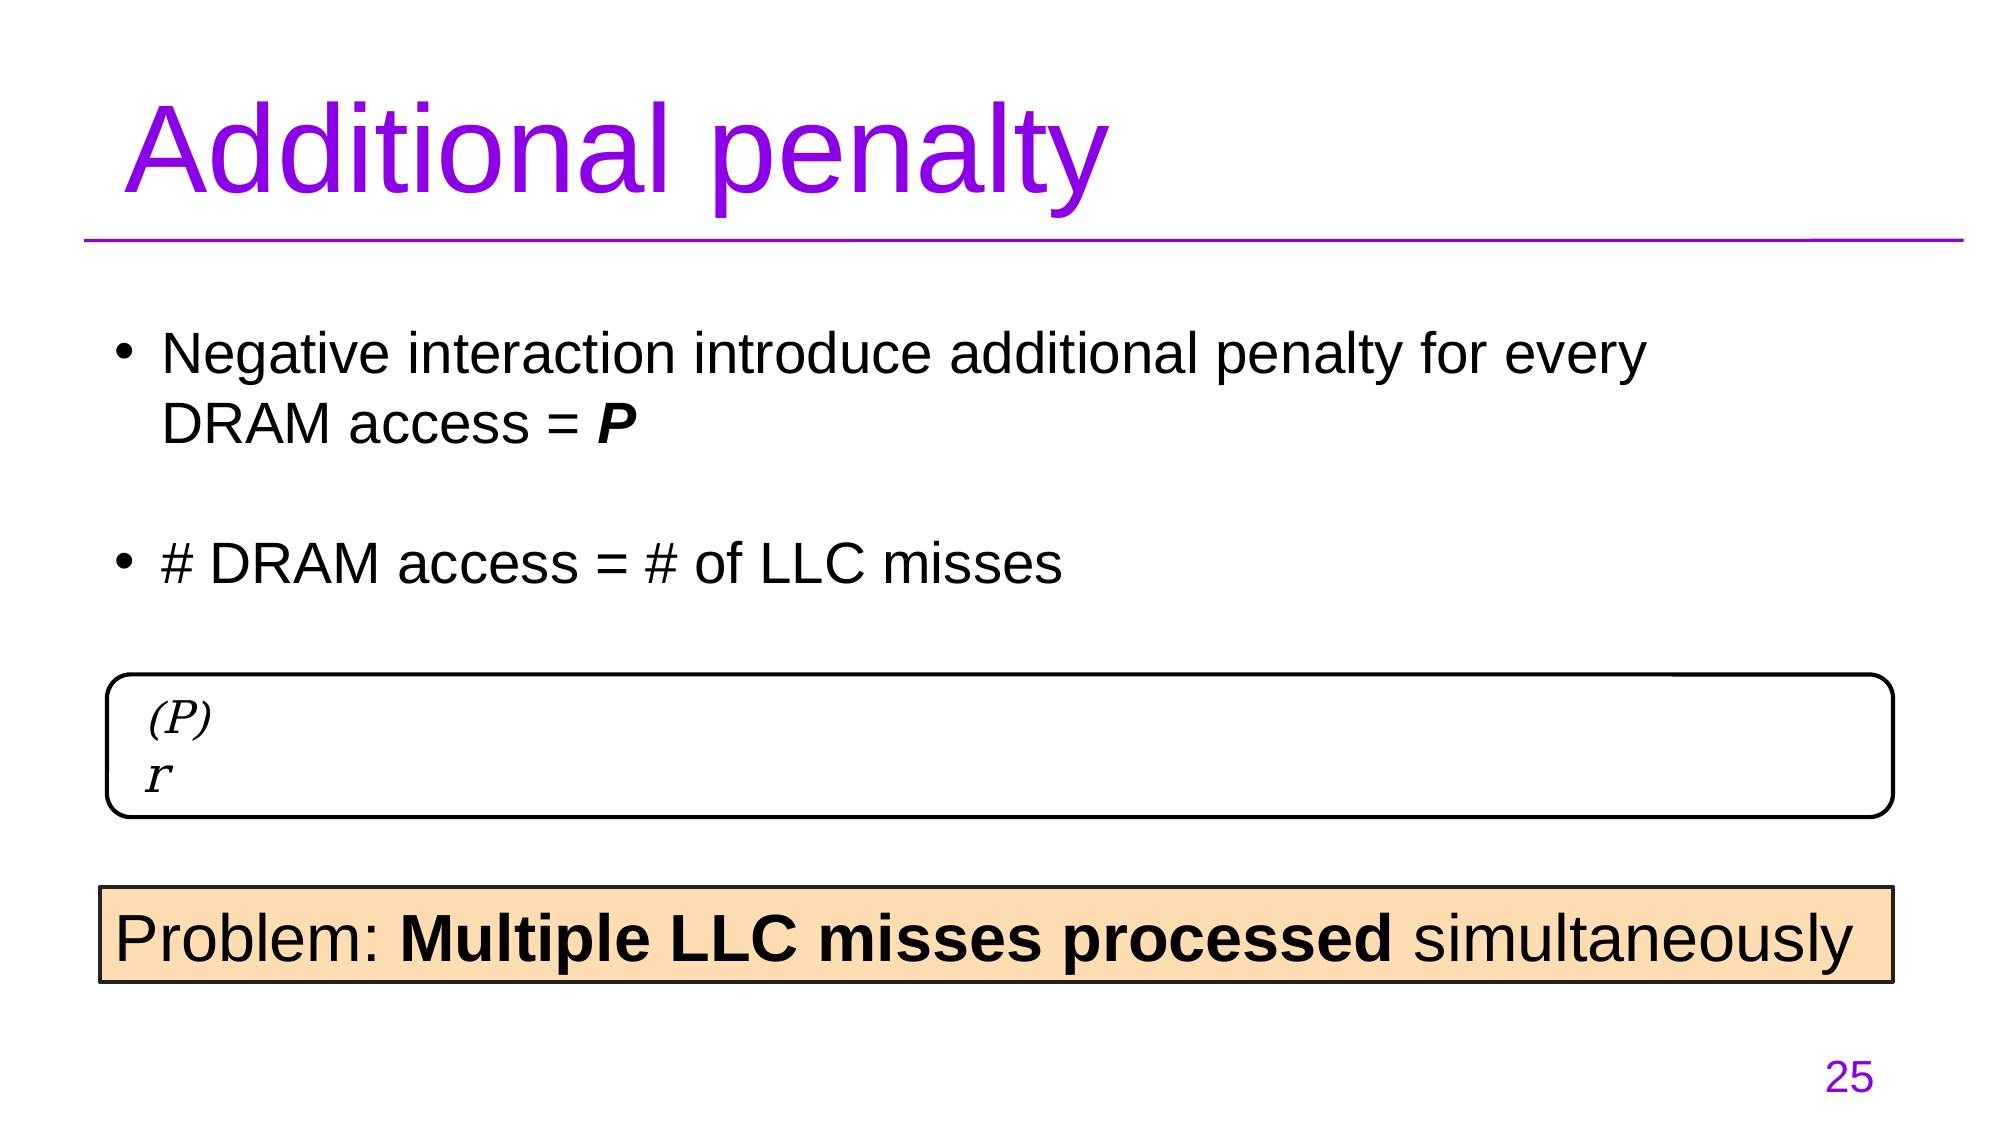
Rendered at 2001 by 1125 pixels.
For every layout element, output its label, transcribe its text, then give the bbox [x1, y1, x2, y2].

title Additional penalty [106, 49, 1784, 175]
text_box Negative interaction introduce additional penalty for every DRAM access = P # DRAM access = # of LLC misses [99, 307, 1812, 603]
text_box Problem: Multiple LLC misses processed simultaneously [98, 885, 1895, 984]
slide_number 25 [1765, 1031, 1893, 1118]
